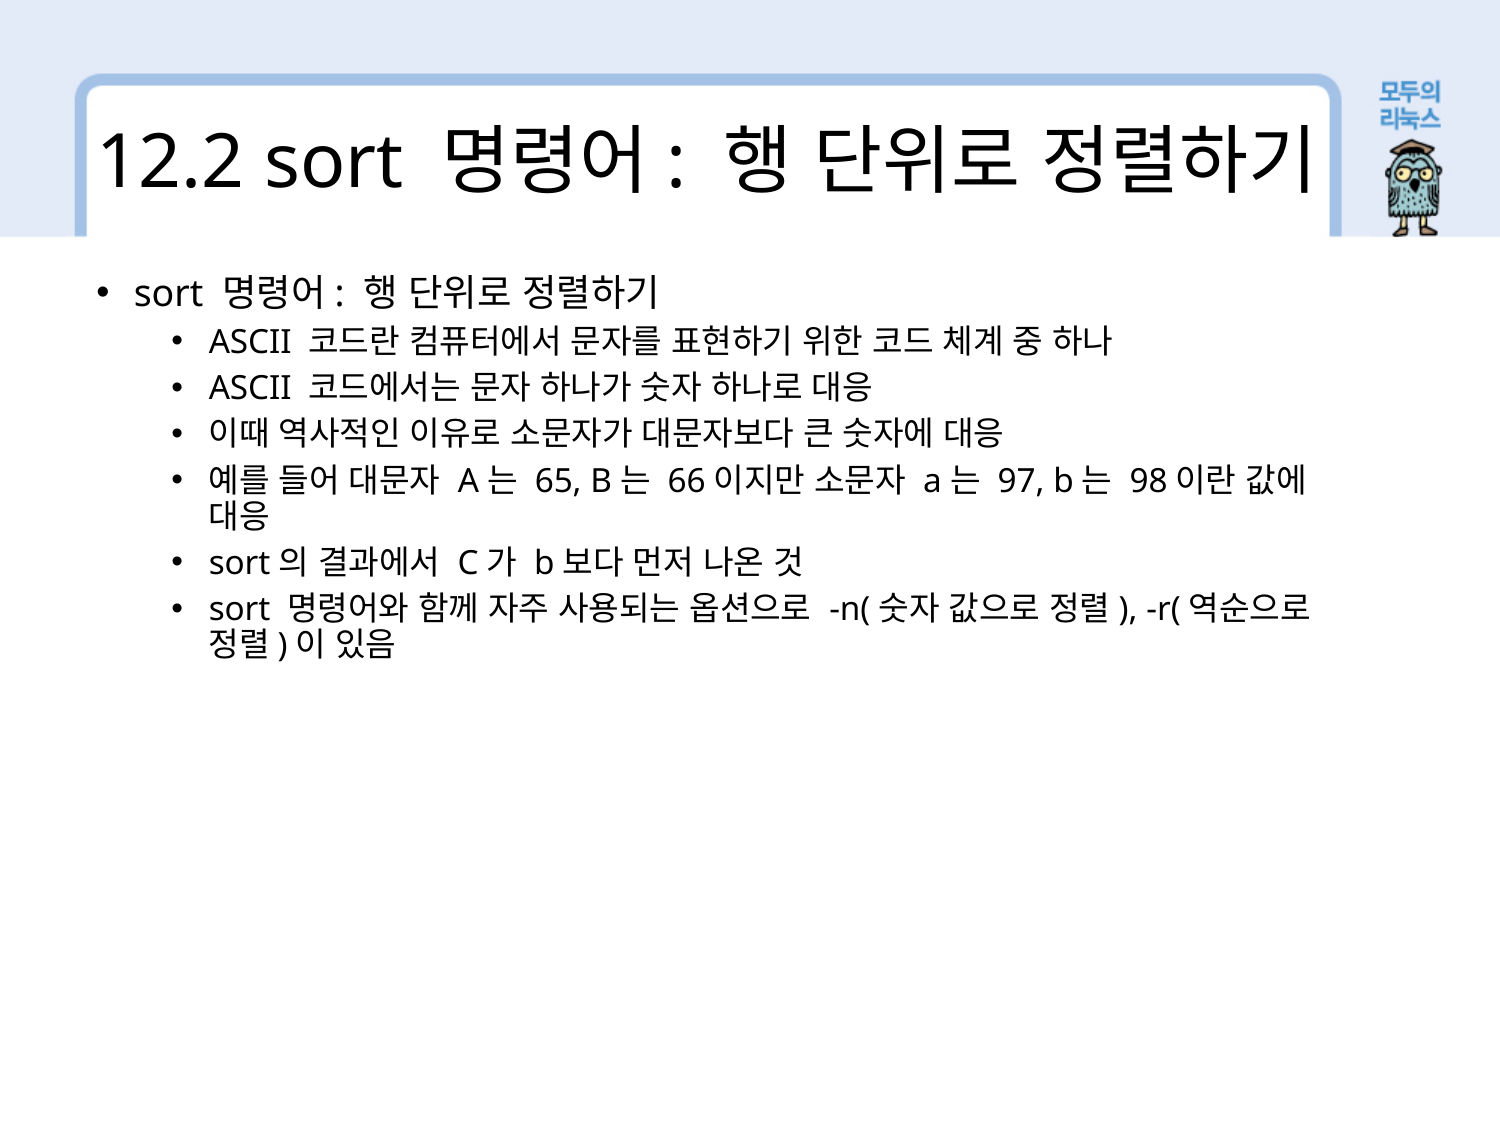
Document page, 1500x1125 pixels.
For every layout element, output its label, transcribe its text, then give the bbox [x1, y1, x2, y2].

picture [0, 0, 1500, 1125]
text_box sort 명령어: 행 단위로 정렬하기 ASCII 코드란 컴퓨터에서 문자를 표현하기 위한 코드 체계 중 하나 ASCII 코드에서는 문자 하나가 숫자 하나로 대응 이때 역사적인 이유로 소문자가 대문자보다 큰 숫자에 대응 예를 들어 대문자 A는 65, B는 66이지만 소문자 a는 97, b는 98이란 값에 대응 sort의 결과에서 C가 b보다 먼저 나온 것 sort 명령어와 함께 자주 사용되는 옵션으로 -n(숫자 값으로 정렬), -r(역순으로 정렬)이 있음 [81, 266, 1366, 1024]
text_box 12.2 sort 명령어: 행 단위로 정렬하기 [81, 115, 1335, 221]
